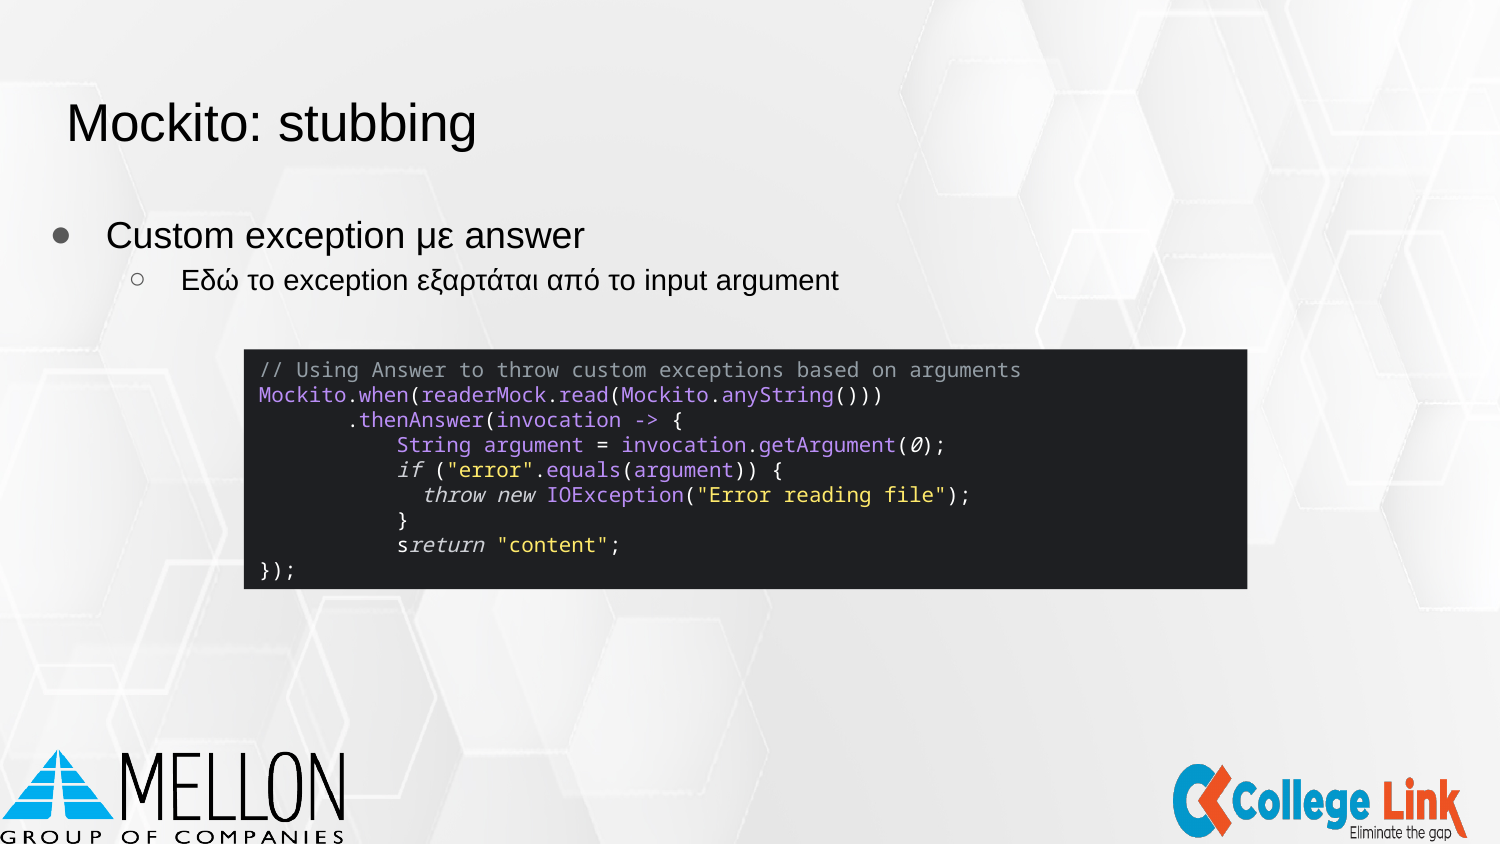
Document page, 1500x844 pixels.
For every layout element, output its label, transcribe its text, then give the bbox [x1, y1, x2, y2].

text_box // Using Answer to throw custom exceptions based on arguments Mockito.when(readerMock.read(Mockito.anyString())) .thenAnswer(invocation -> { String argument = invocation.getArgument(0); if ("error".equals(argument)) { throw new IOException("Error reading file"); } sreturn "content"; }); [243, 349, 1248, 590]
title Mockito: stubbing [51, 72, 1039, 167]
list Custom exception με answer Εδώ το exception εξαρτάται από το input argument [15, 189, 1476, 750]
picture [0, 0, 1500, 844]
